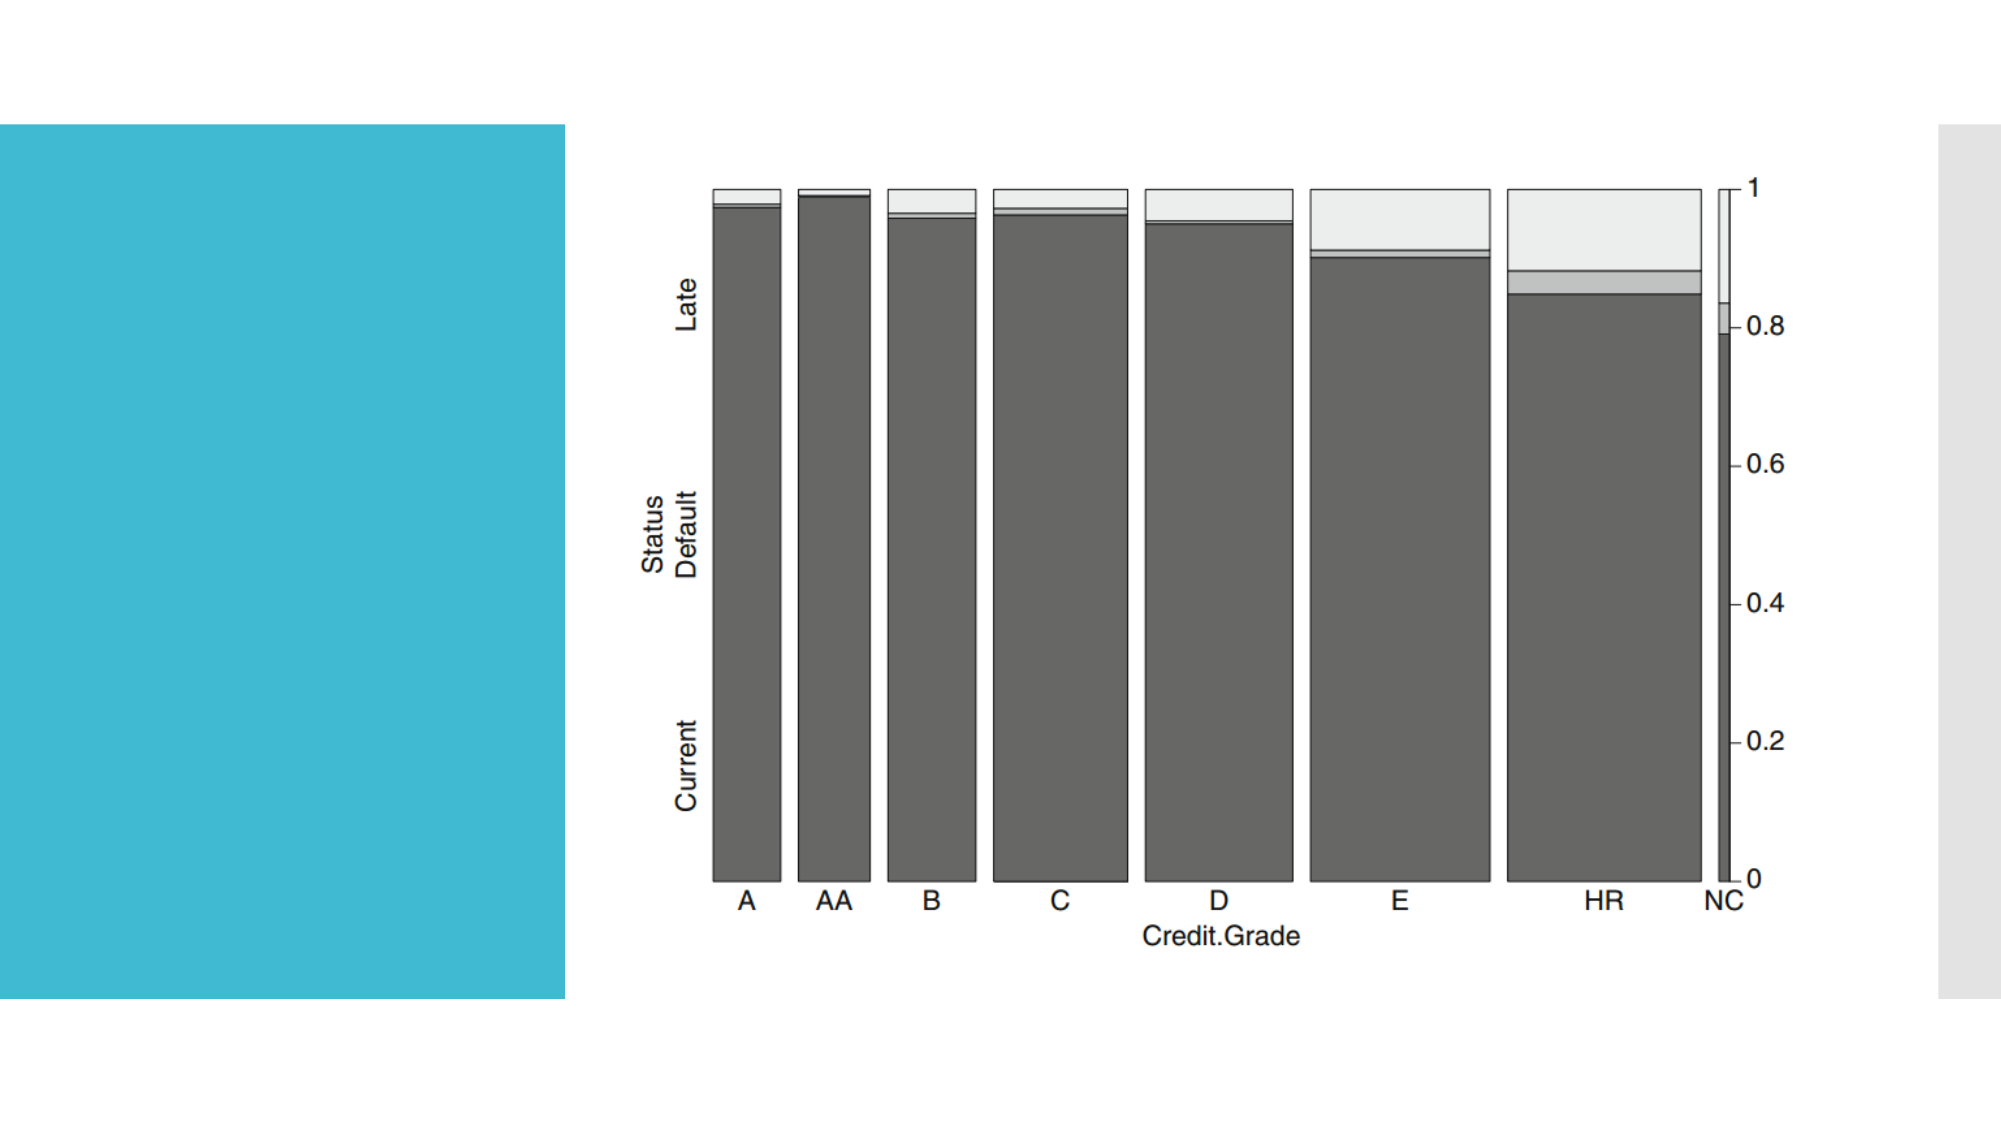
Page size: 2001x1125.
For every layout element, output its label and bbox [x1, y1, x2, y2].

list [634, 166, 1835, 957]
